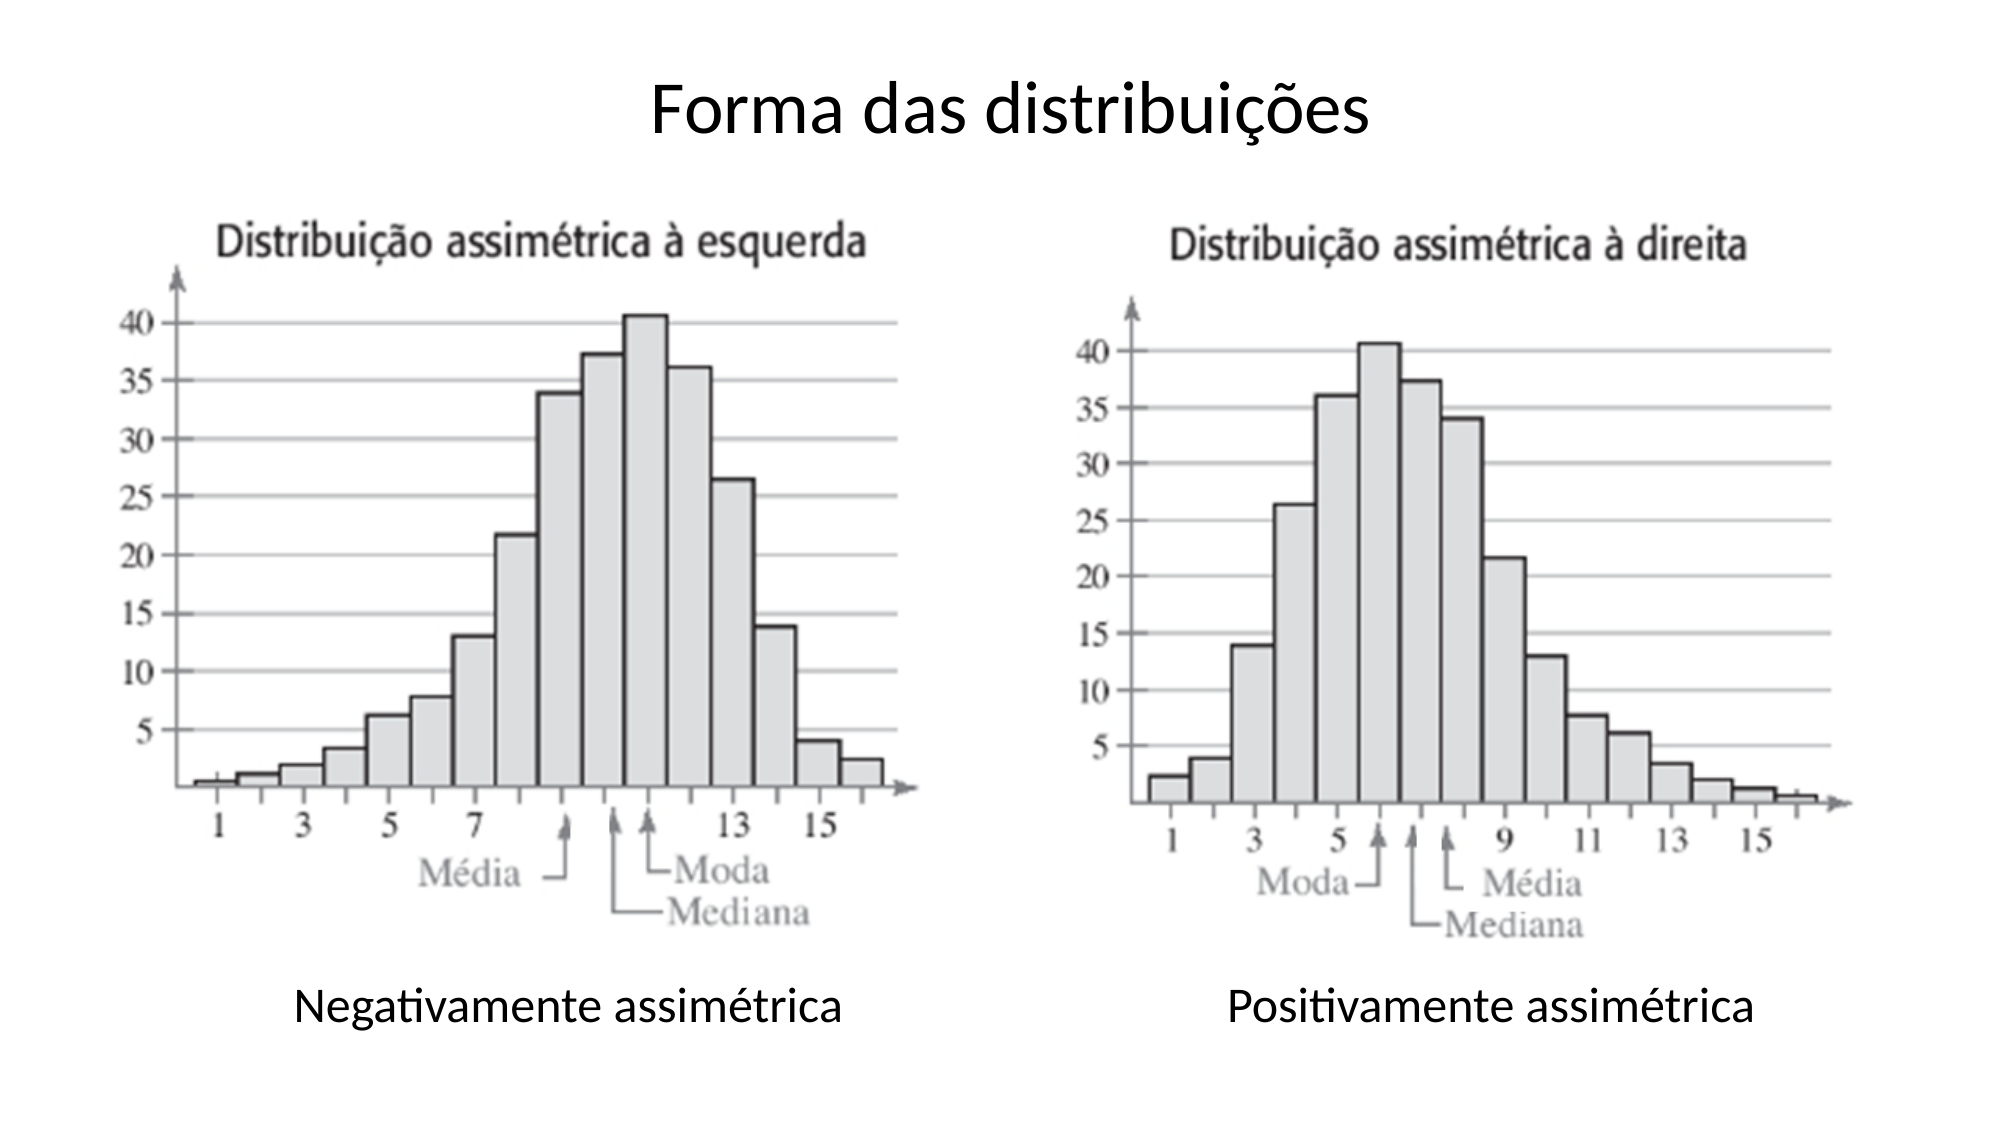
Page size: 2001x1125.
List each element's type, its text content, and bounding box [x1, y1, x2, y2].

text_box Negativamente assimétrica [273, 971, 863, 1070]
text_box Forma das distribuições [106, 61, 1917, 160]
picture [1066, 215, 1857, 948]
picture [106, 215, 924, 936]
text_box Positivamente assimétrica [1196, 971, 1786, 1070]
